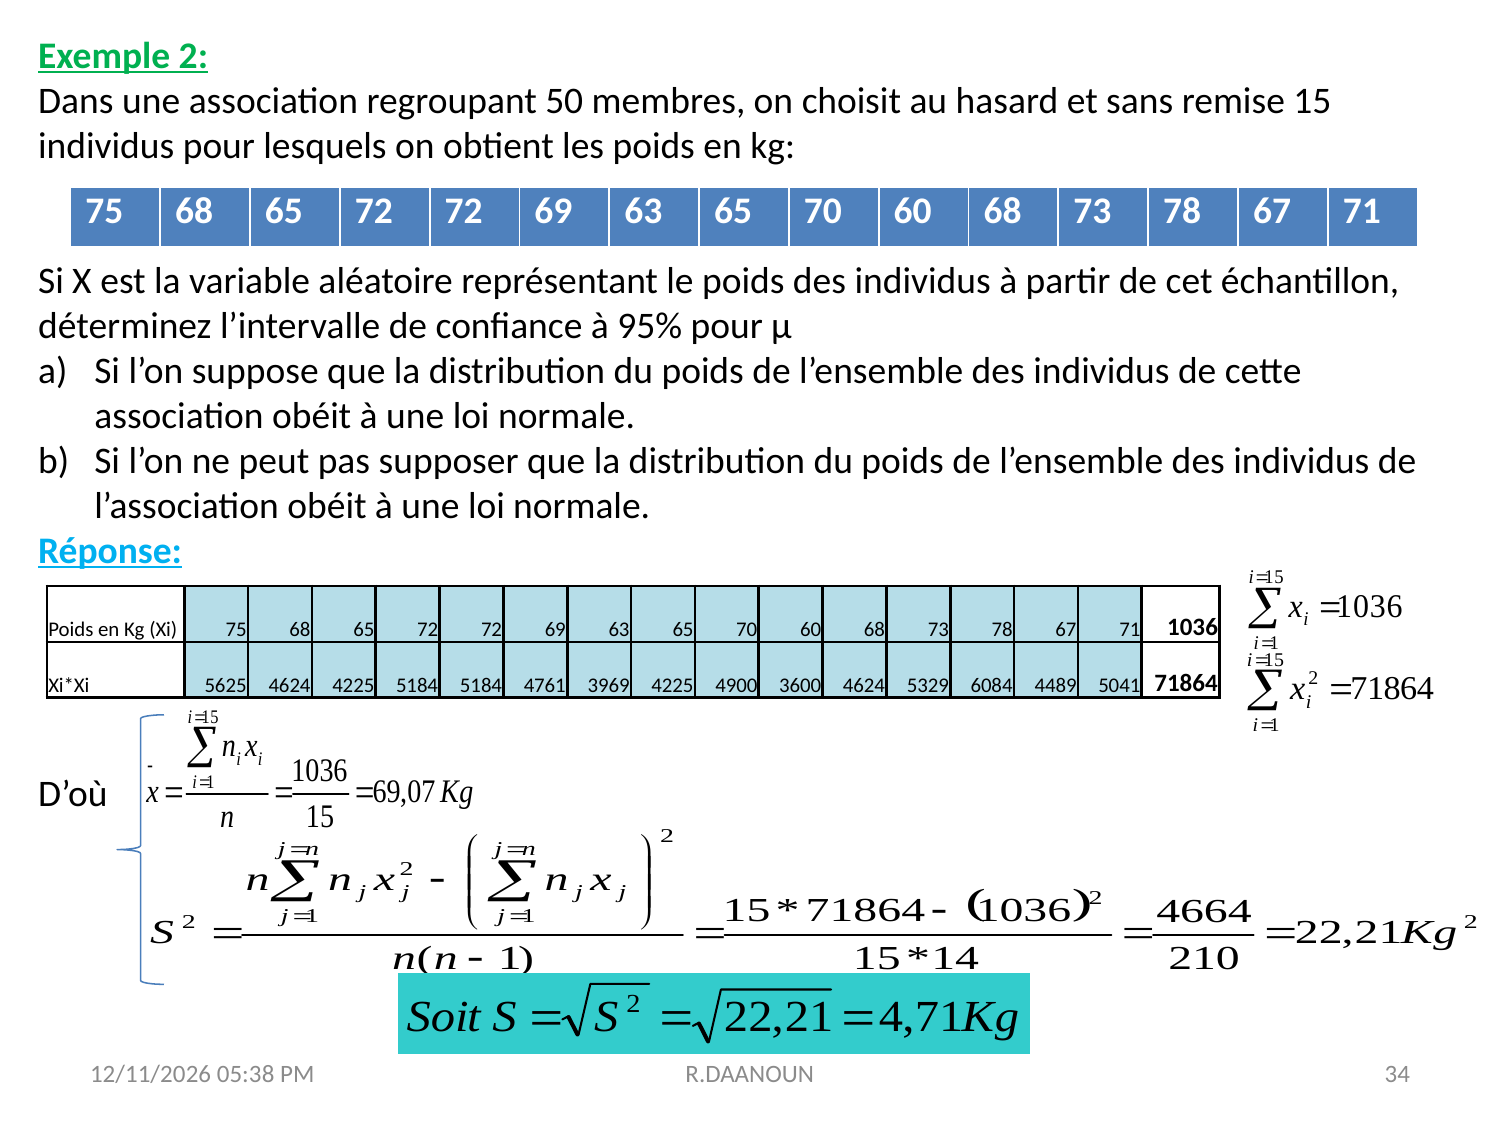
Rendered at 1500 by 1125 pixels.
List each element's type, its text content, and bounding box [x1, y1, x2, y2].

table_header 70 [790, 188, 878, 246]
table_header 65 [313, 587, 374, 641]
table_header 60 [880, 188, 968, 246]
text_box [140, 702, 481, 819]
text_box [1243, 562, 1407, 642]
table_header 72 [441, 587, 502, 641]
table_header 68 [824, 587, 885, 641]
table_header 75 [186, 587, 247, 641]
table_header 63 [610, 188, 698, 246]
text_box Exemple 2: Dans une association regroupant 50 membres, on choisit au hasard et sans remise 15 individus pour lesquels on obtient les poids en kg: Si X est la variable aléatoire représentant le poids des individus à partir de cet échantillon, déterminez l’intervalle de confiance à 95% pour µ Si l’on suppose que la distribution du poids de l’ensemble des individus de cette association obéit à une loi normale. Si l’on ne peut pas supposer que la distribution du poids de l’ensemble des individus de l’association obéit à une loi normale. Réponse: [23, 23, 1465, 579]
table_header 72 [377, 587, 438, 641]
table_cell 5041 [1079, 643, 1140, 696]
table_header 65 [700, 188, 788, 246]
table_header 68 [969, 188, 1057, 246]
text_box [1241, 644, 1442, 739]
table_header 73 [1059, 188, 1147, 246]
table_header 63 [569, 587, 630, 641]
table_cell 5625 [186, 643, 247, 696]
table_header 69 [520, 188, 608, 246]
table_cell 4624 [824, 643, 885, 696]
table_header 68 [249, 587, 311, 641]
table_header 78 [1149, 188, 1237, 246]
table_header 60 [760, 587, 821, 641]
table_cell 6084 [952, 643, 1013, 696]
table_cell 5184 [441, 643, 502, 696]
slide_number 34 [1074, 1042, 1425, 1103]
footer R.DAANOUN [512, 1062, 988, 1103]
table_header 67 [1015, 587, 1077, 641]
table_cell 4225 [313, 643, 374, 696]
table_header 71 [1079, 587, 1140, 641]
table_header 71 [1329, 188, 1417, 246]
table_header 73 [888, 587, 949, 641]
table_header 65 [632, 587, 694, 641]
table_header 65 [251, 188, 339, 246]
table_header Poids en Kg (Xi) [48, 587, 183, 641]
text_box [398, 972, 1030, 1055]
table_cell 3969 [569, 643, 630, 696]
table_header 1036 [1143, 587, 1218, 641]
text_box D’où [23, 761, 129, 822]
table_cell 3600 [760, 643, 821, 696]
table_cell 4900 [696, 643, 757, 696]
table_cell 4225 [632, 643, 694, 696]
text_box [116, 847, 136, 852]
table_header 75 [71, 188, 159, 246]
table_header 78 [952, 587, 1013, 641]
table_header 72 [341, 188, 429, 246]
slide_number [75, 1042, 425, 1103]
table_cell 5329 [888, 643, 949, 696]
table_cell Xi*Xi [48, 643, 183, 696]
table_cell 4761 [505, 643, 566, 696]
table_header 68 [161, 188, 249, 246]
table_cell 5184 [377, 643, 438, 696]
table_cell 4489 [1015, 643, 1077, 696]
table_header 72 [431, 188, 519, 246]
table_header 67 [1239, 188, 1327, 246]
table_header 69 [505, 587, 566, 641]
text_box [141, 820, 1485, 983]
table_header 70 [696, 587, 757, 641]
table_cell 4624 [249, 643, 311, 696]
table_cell 71864 [1143, 643, 1218, 696]
